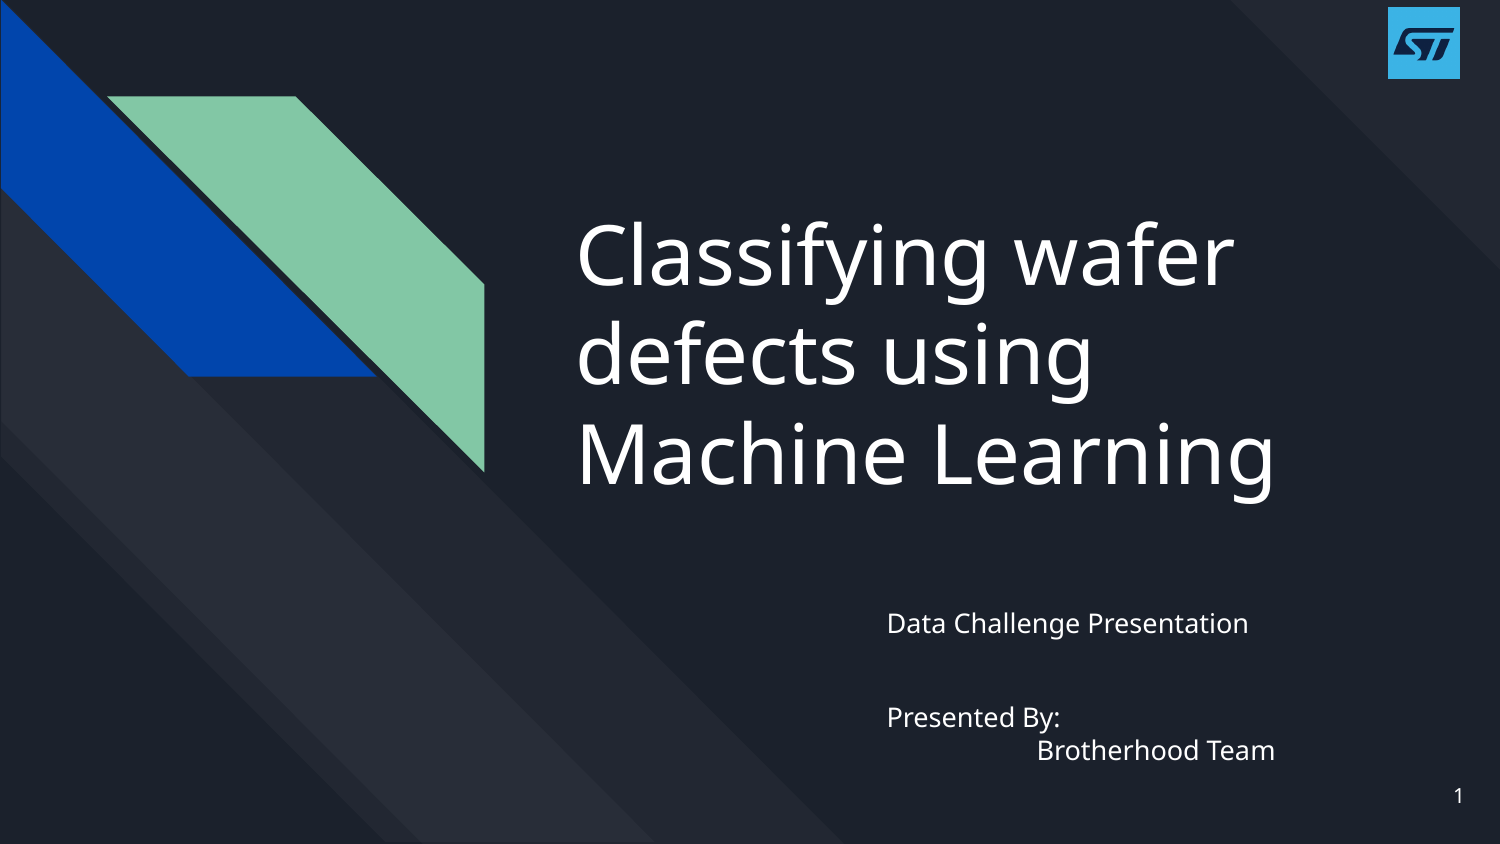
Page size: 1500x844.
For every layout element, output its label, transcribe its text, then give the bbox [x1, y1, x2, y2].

title Classifying wafer defects using Machine Learning [560, 186, 1460, 522]
picture [1388, 7, 1460, 80]
text_box Presented By: Brotherhood Team [871, 685, 1483, 781]
slide_number 1 [1389, 764, 1480, 830]
subtitle Data Challenge Presentation [871, 591, 1441, 675]
